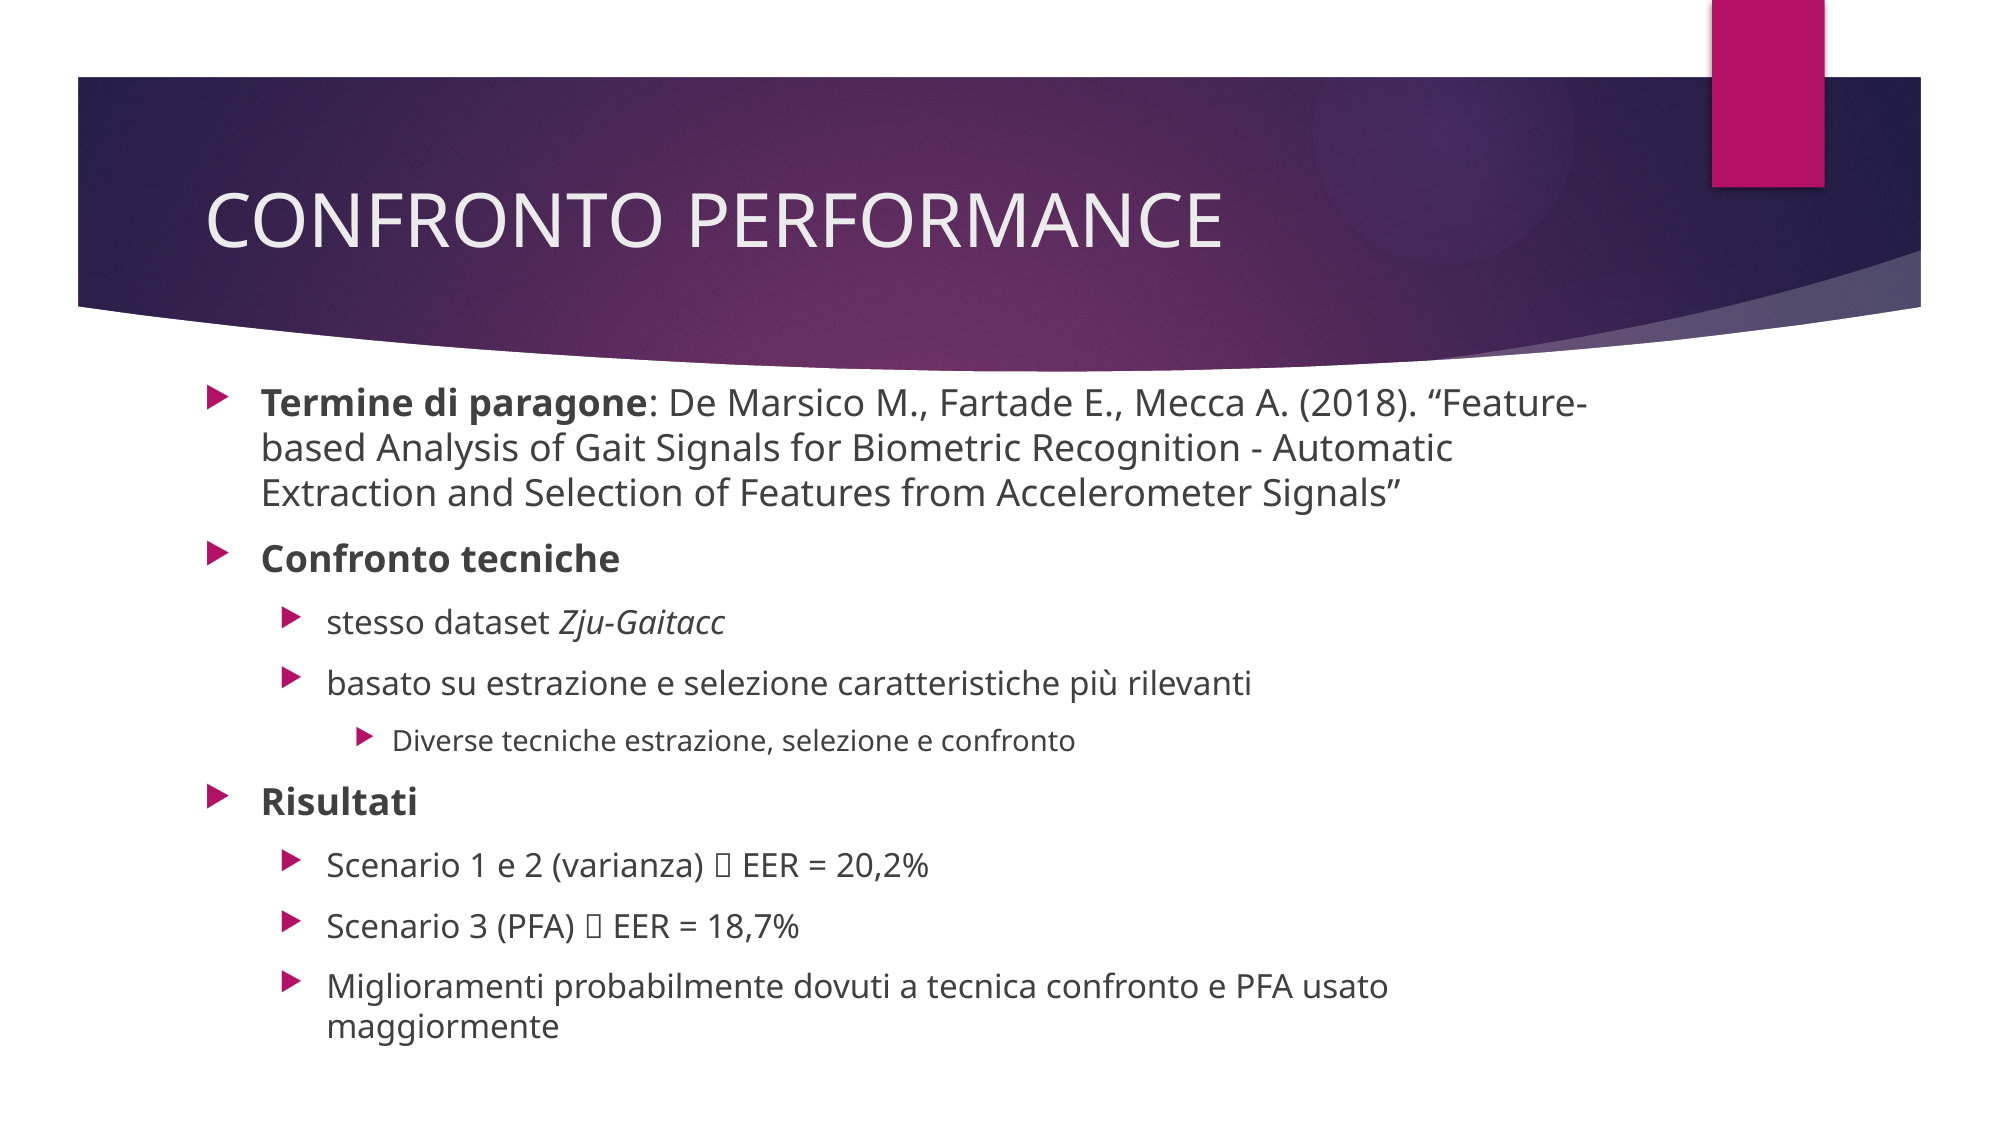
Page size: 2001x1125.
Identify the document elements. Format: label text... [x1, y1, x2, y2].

list Termine di paragone: De Marsico M., Fartade E., Mecca A. (2018). “Feature-based Analysis of Gait Signals for Biometric Recognition - Automatic Extraction and Selection of Features from Accelerometer Signals” Confronto tecniche stesso dataset Zju-Gaitacc basato su estrazione e selezione caratteristiche più rilevanti Diverse tecniche estrazione, selezione e confronto Risultati Scenario 1 e 2 (varianza)  EER = 20,2% Scenario 3 (PFA)  EER = 18,7% Miglioramenti probabilmente dovuti a tecnica confronto e PFA usato maggiormente [189, 371, 1638, 1067]
title CONFRONTO PERFORMANCE [189, 159, 1627, 276]
